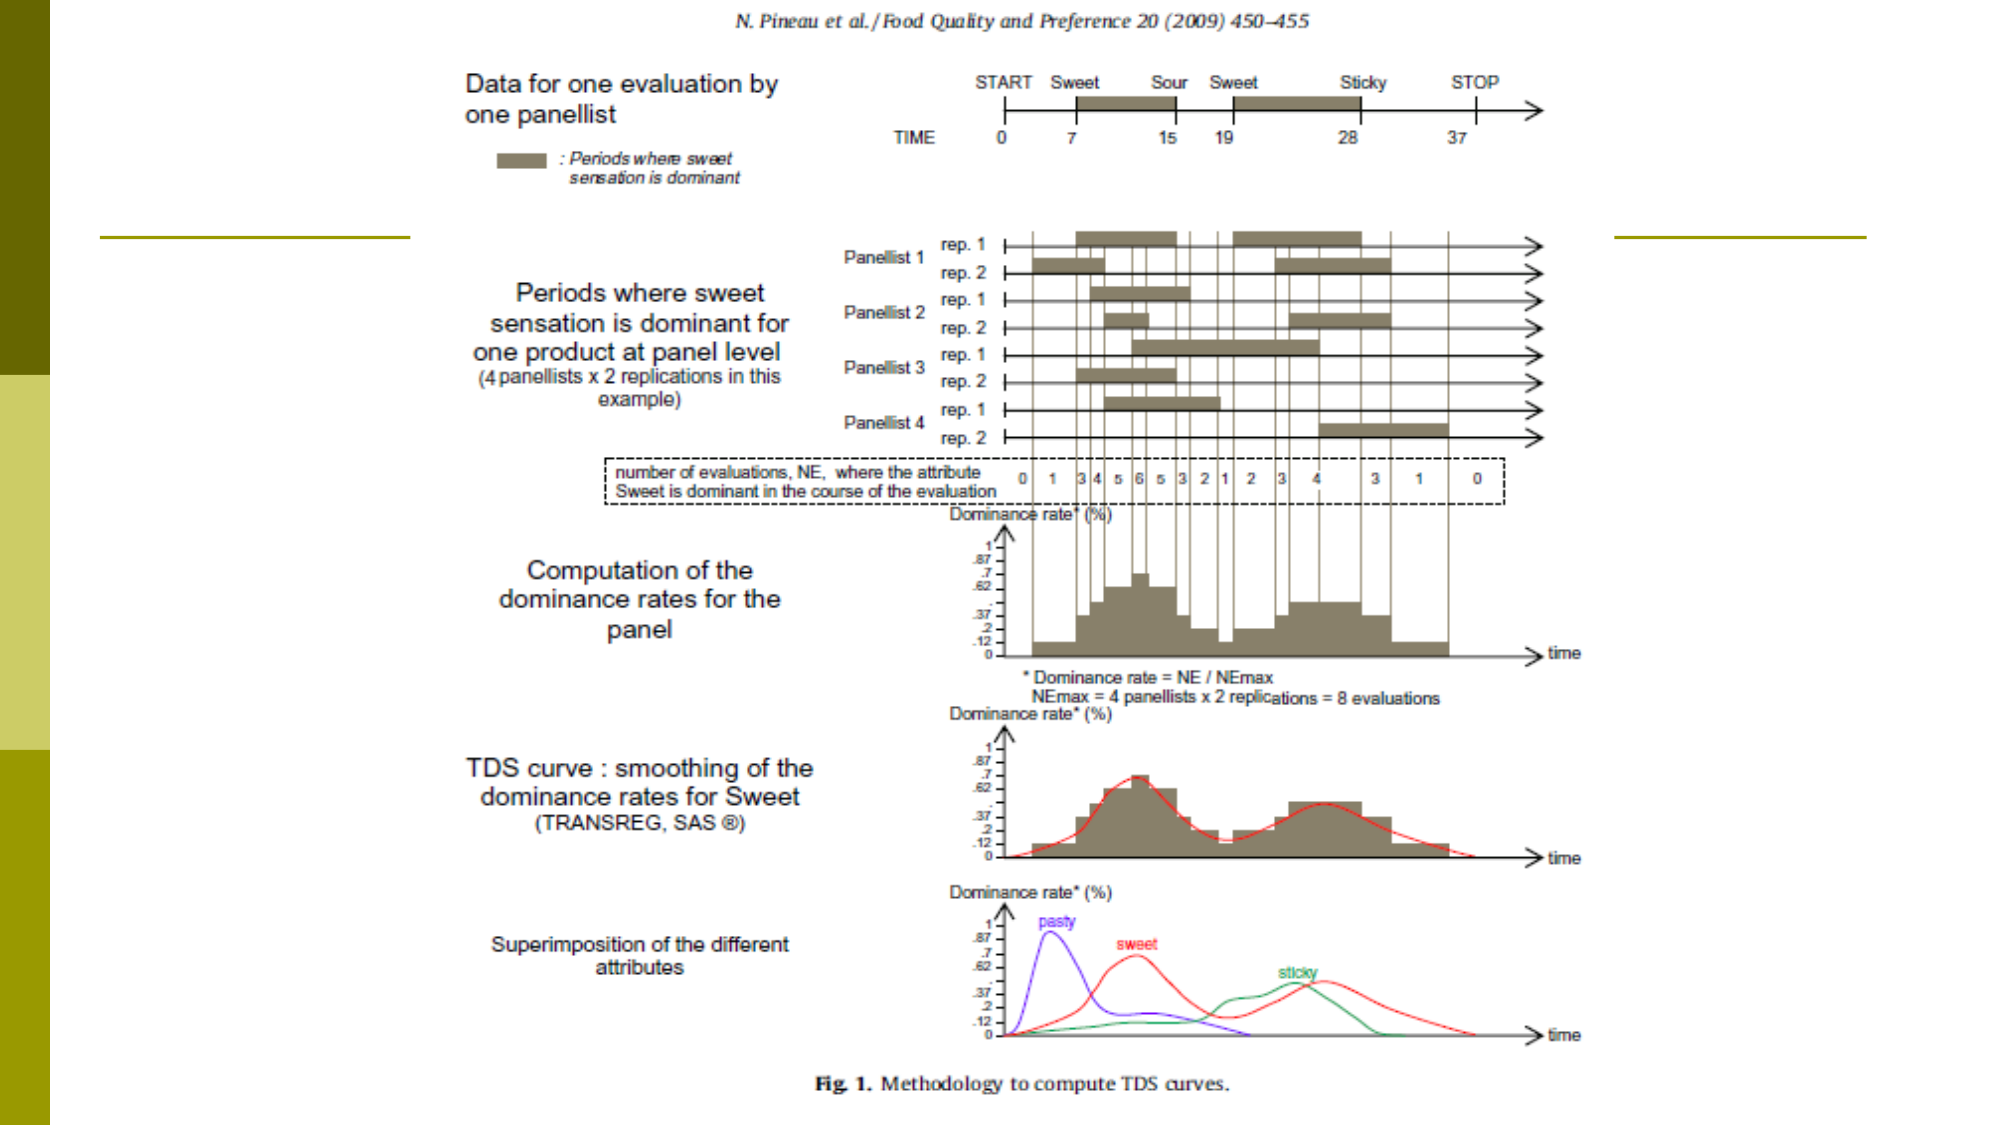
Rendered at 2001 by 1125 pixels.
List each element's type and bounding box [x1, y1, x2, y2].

picture [410, 0, 1615, 1107]
